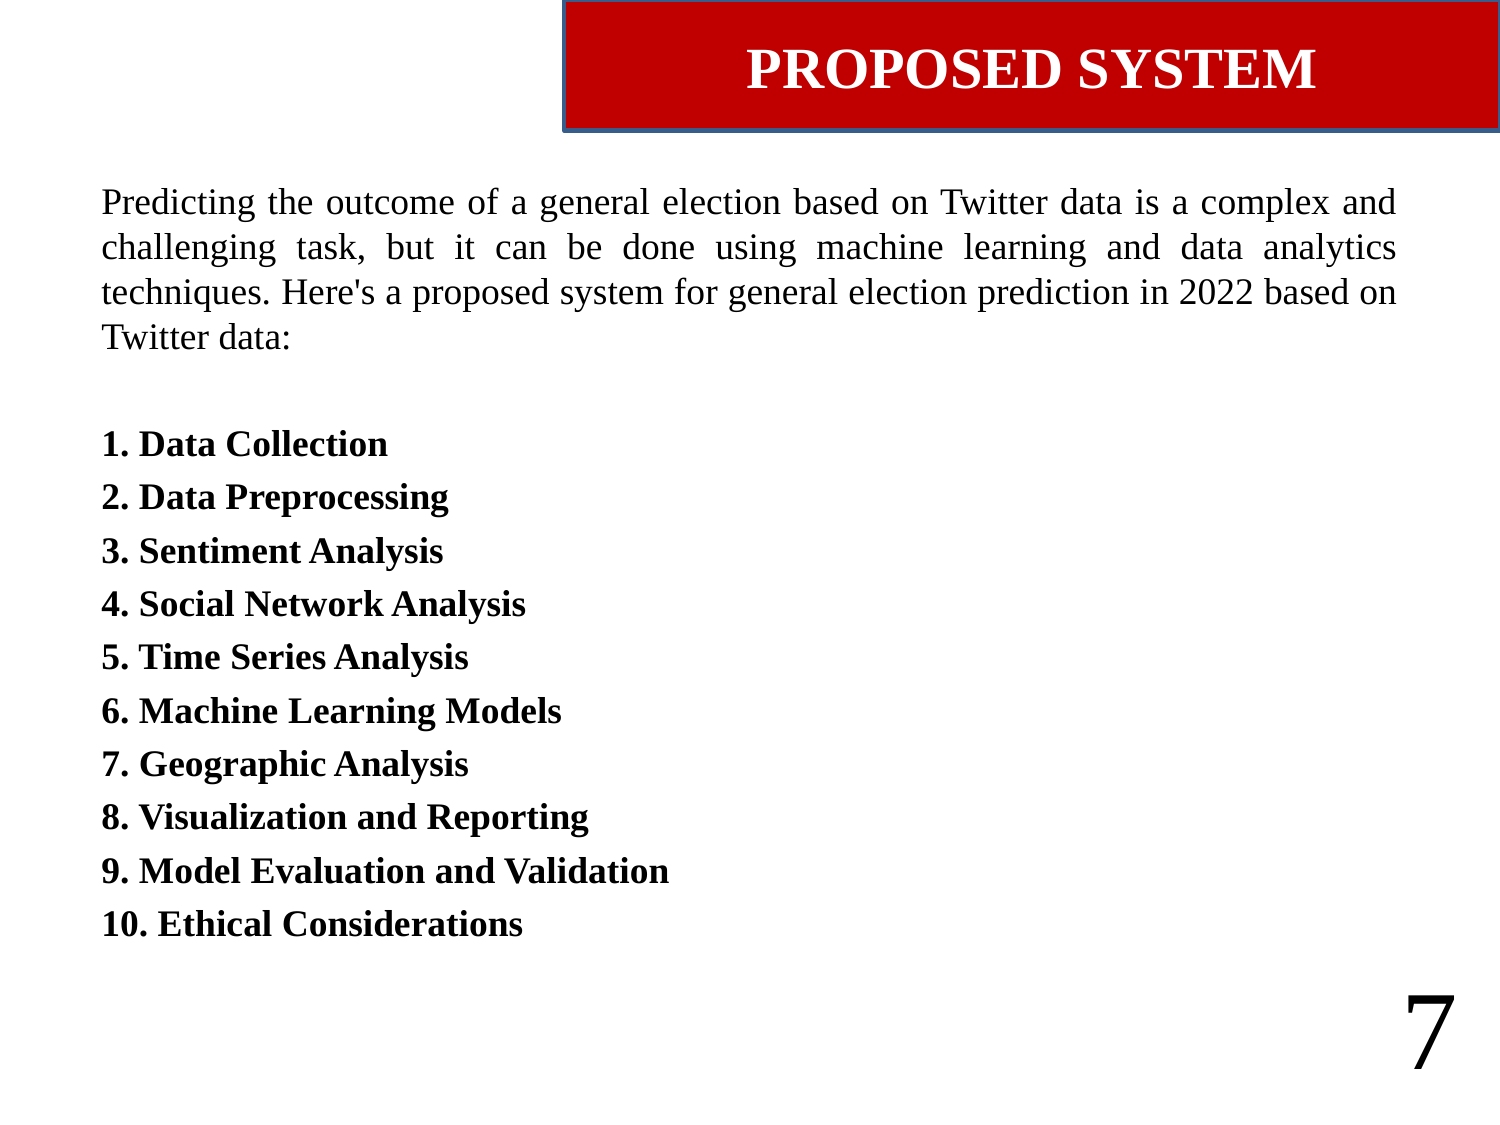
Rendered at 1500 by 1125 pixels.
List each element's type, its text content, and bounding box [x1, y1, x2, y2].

text_box 7 [1368, 949, 1491, 1100]
text_box Predicting the outcome of a general election based on Twitter data is a complex and challenging task, but it can be done using machine learning and data analytics techniques. Here's a proposed system for general election prediction in 2022 based on Twitter data: 1. Data Collection 2. Data Preprocessing 3. Sentiment Analysis 4. Social Network Analysis 5. Time Series Analysis 6. Machine Learning Models 7. Geographic Analysis 8. Visualization and Reporting 9. Model Evaluation and Validation 10. Ethical Considerations [93, 169, 1407, 952]
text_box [563, 0, 1500, 131]
